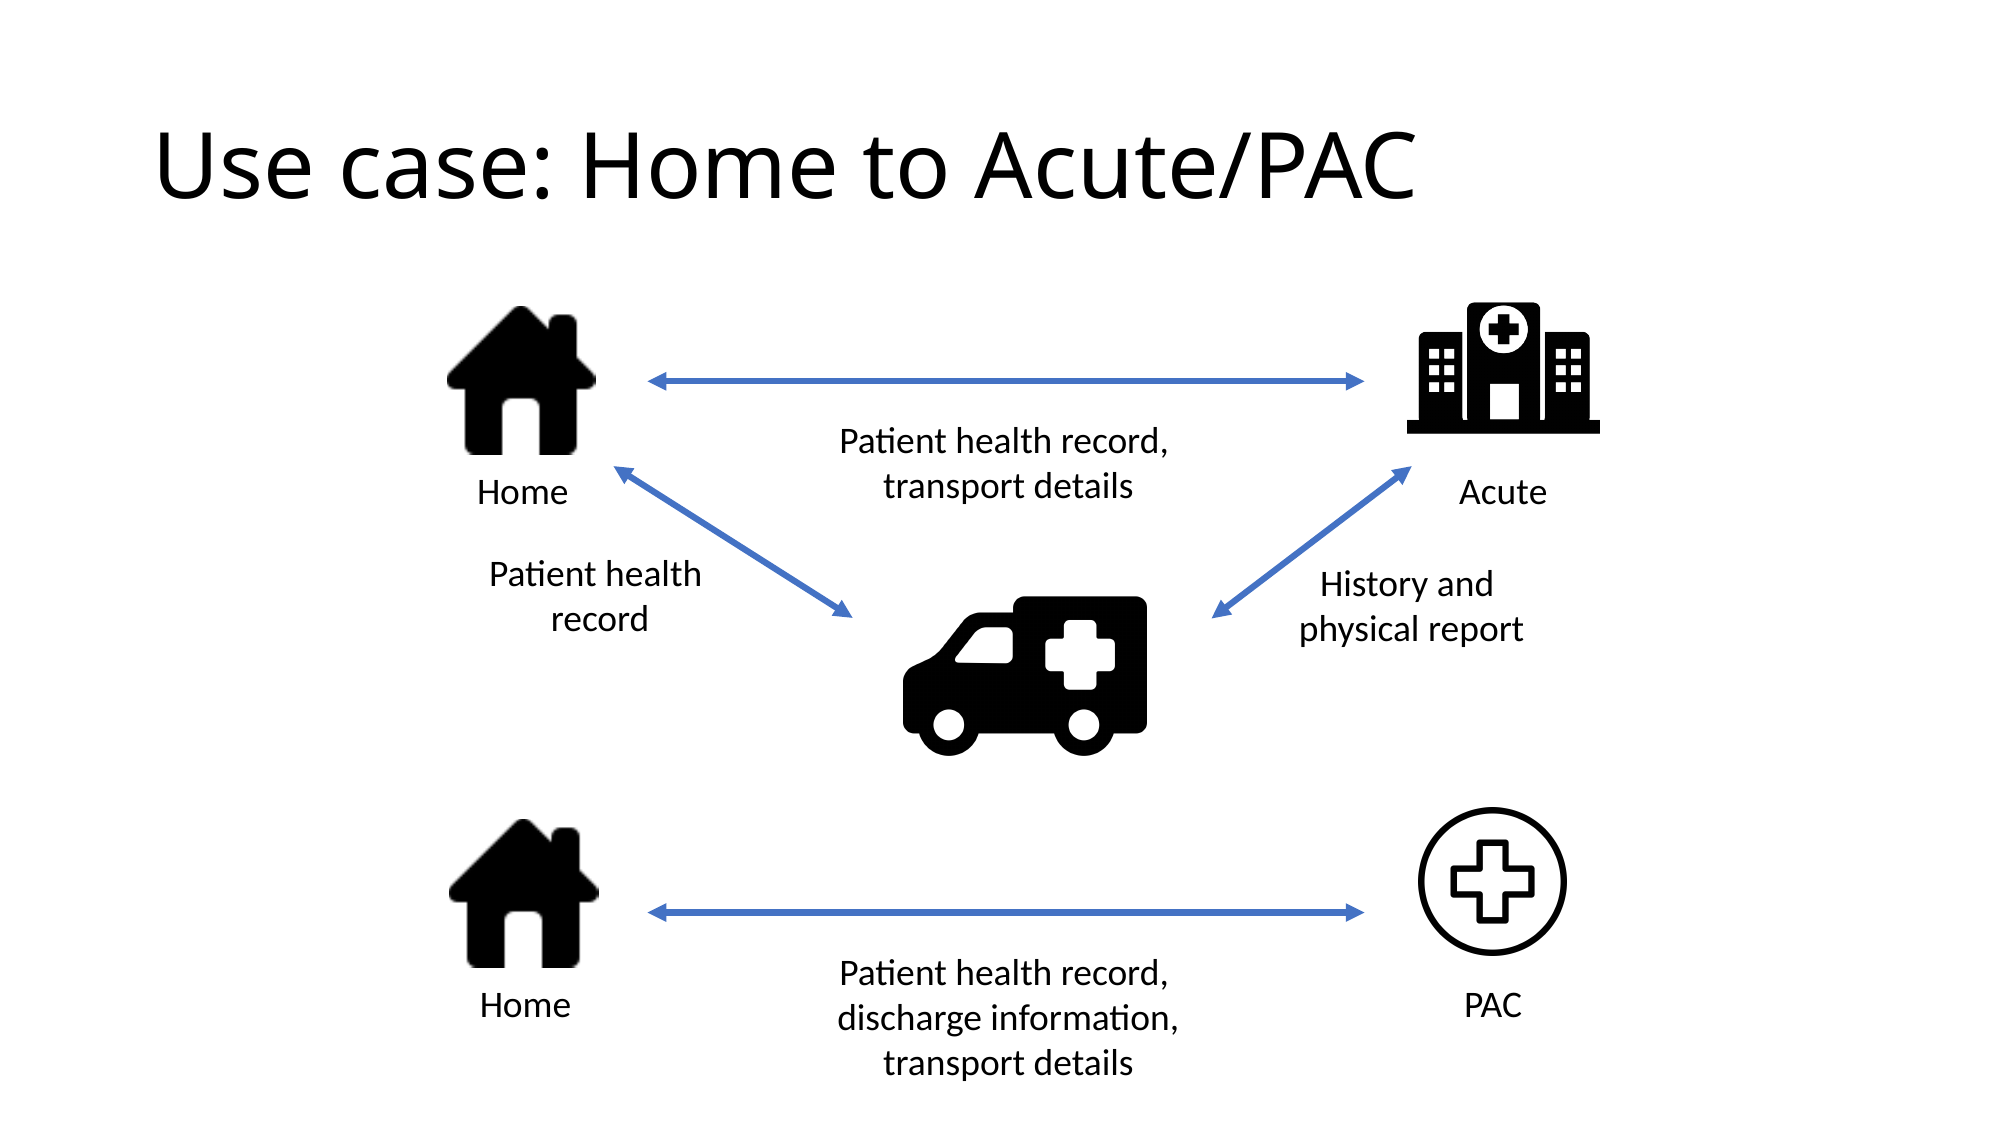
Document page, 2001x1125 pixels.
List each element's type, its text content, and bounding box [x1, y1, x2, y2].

text_box PAC [1509, 972, 1538, 1033]
text_box Acute [1444, 464, 1563, 519]
picture [1407, 272, 1600, 464]
text_box Patient health record [474, 541, 726, 647]
text_box Home [465, 972, 587, 1033]
title Use case: Home to Acute/PAC [137, 59, 1863, 278]
picture [449, 819, 599, 969]
picture [1418, 807, 1567, 956]
text_box Patient health record, discharge information, transport details [508, 940, 1509, 1090]
picture [447, 306, 596, 455]
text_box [1211, 466, 1412, 619]
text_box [613, 466, 853, 618]
picture [903, 554, 1147, 798]
text_box History and physical report [1284, 551, 1540, 657]
text_box Patient health record, transport details [508, 409, 1509, 514]
text_box Home [462, 459, 584, 519]
